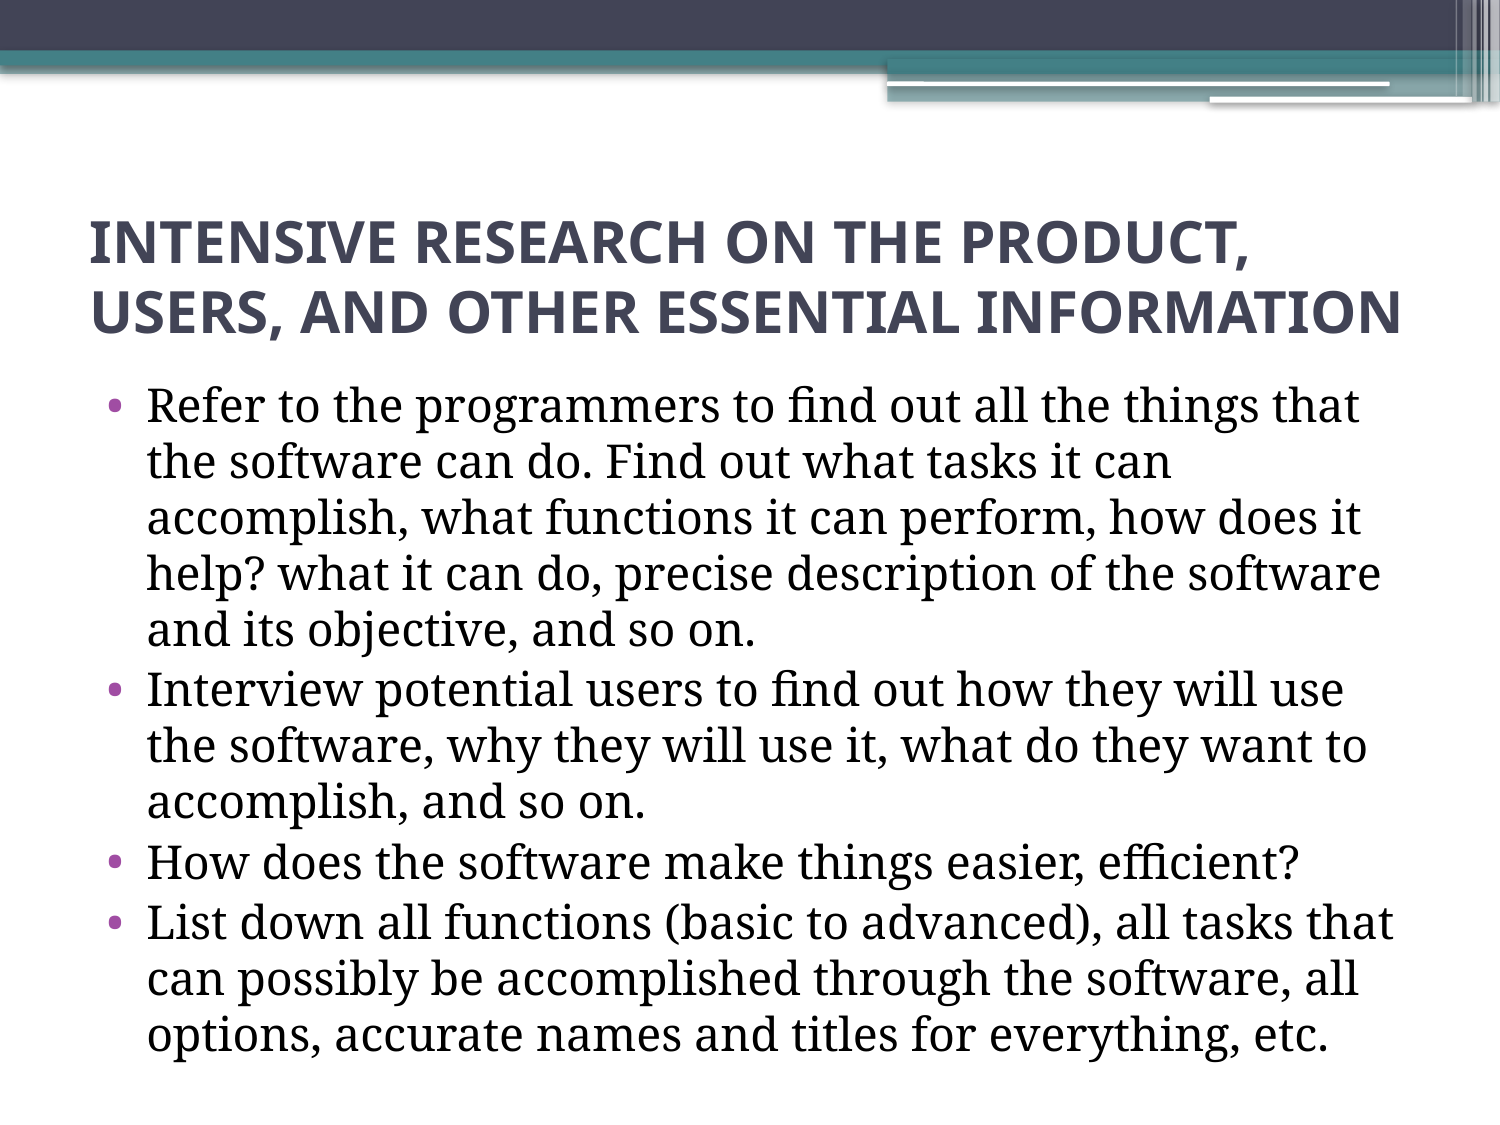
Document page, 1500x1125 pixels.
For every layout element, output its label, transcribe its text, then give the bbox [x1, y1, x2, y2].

list Refer to the programmers to find out all the things that the software can do. Find out what tasks it can accomplish, what functions it can perform, how does it help? what it can do, precise description of the software and its objective, and so on. Interview potential users to find out how they will use the software, why they will use it, what do they want to accomplish, and so on. How does the software make things easier, efficient? List down all functions (basic to advanced), all tasks that can possibly be accomplished through the software, all options, accurate names and titles for everything, etc. [75, 368, 1425, 1079]
title INTENSIVE RESEARCH ON THE PRODUCT, USERS, AND OTHER ESSENTIAL INFORMATION [75, 187, 1425, 363]
